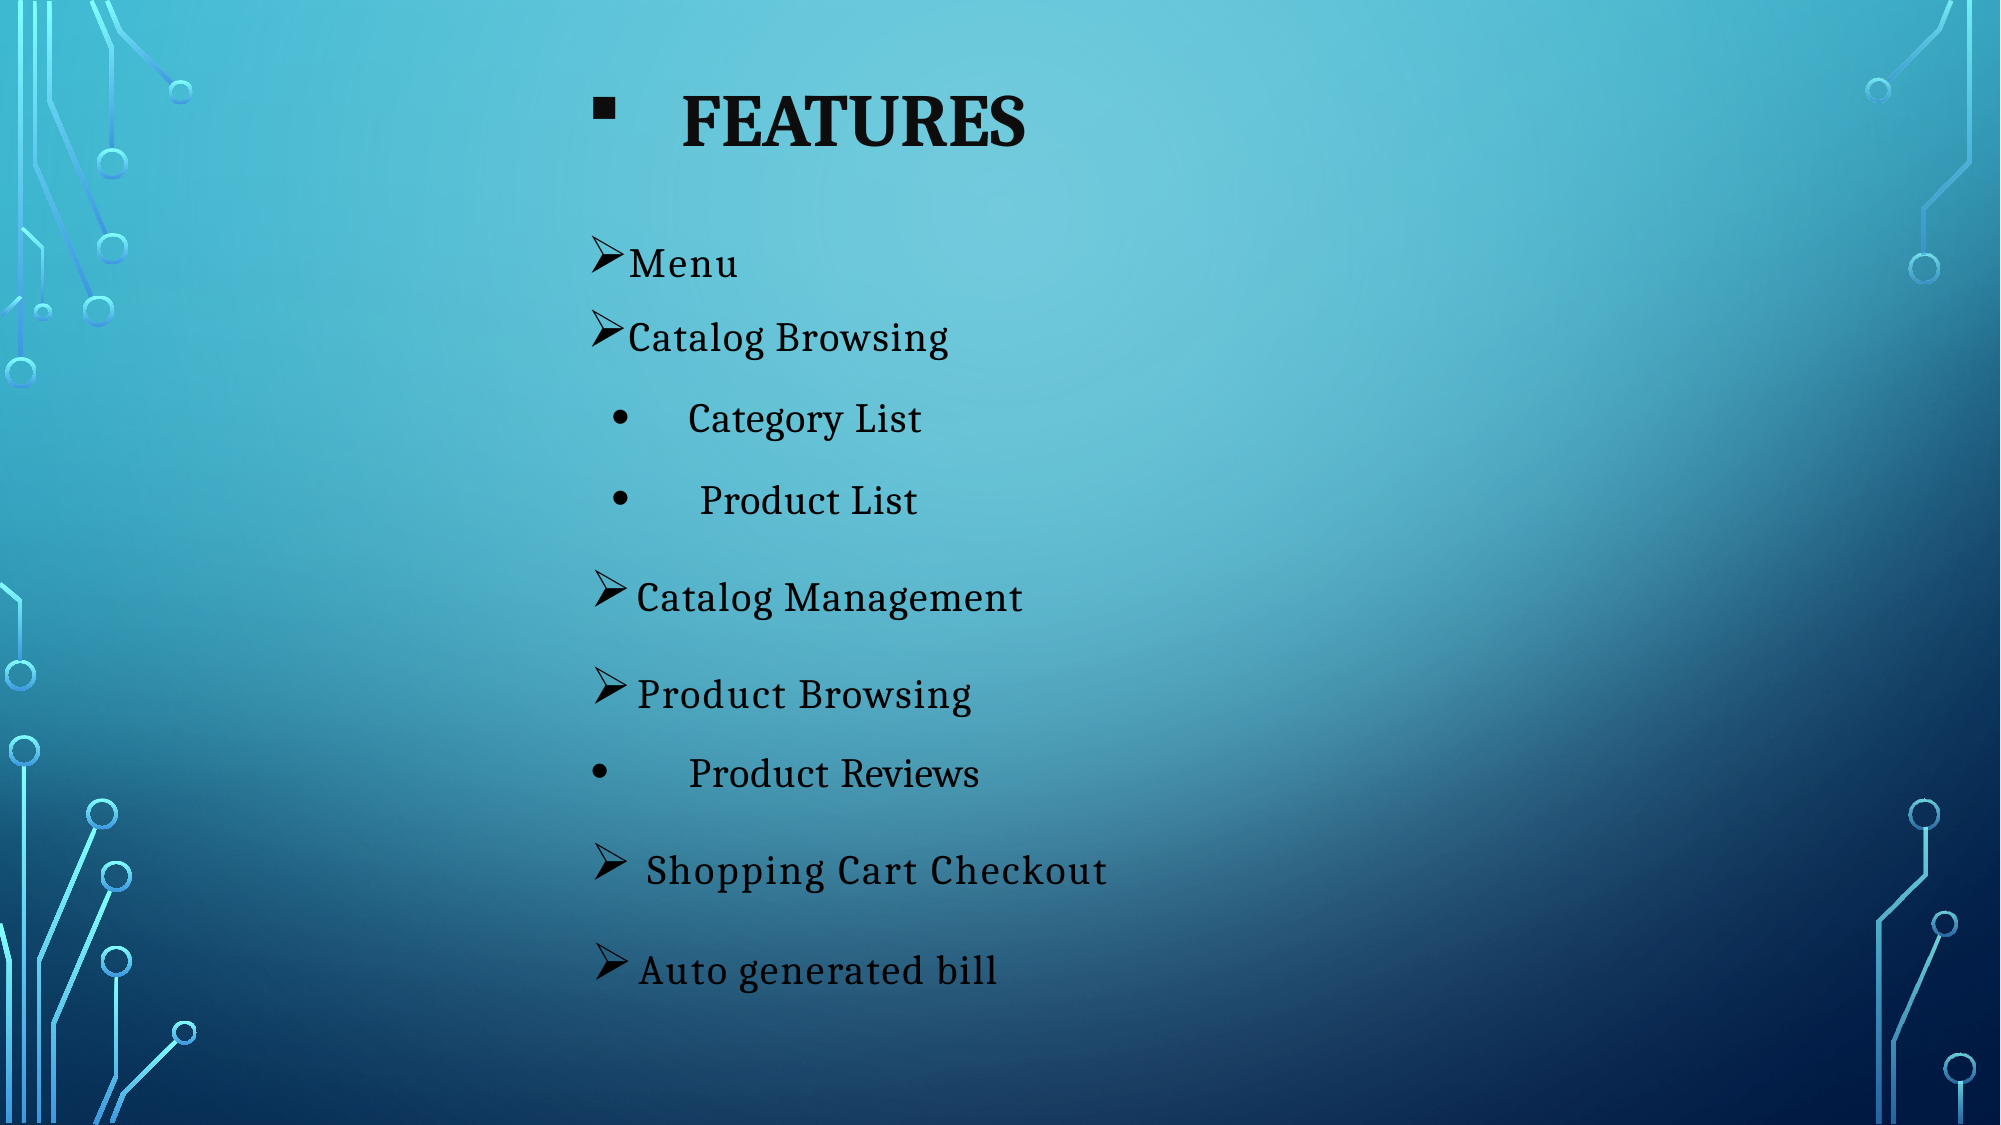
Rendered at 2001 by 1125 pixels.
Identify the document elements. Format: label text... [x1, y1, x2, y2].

list Menu Catalog Browsing Category List Product List Catalog Management Product Browsing Product Reviews Shopping Cart Checkout Auto generated bill [572, 228, 1184, 1036]
title Features [572, 17, 2000, 228]
